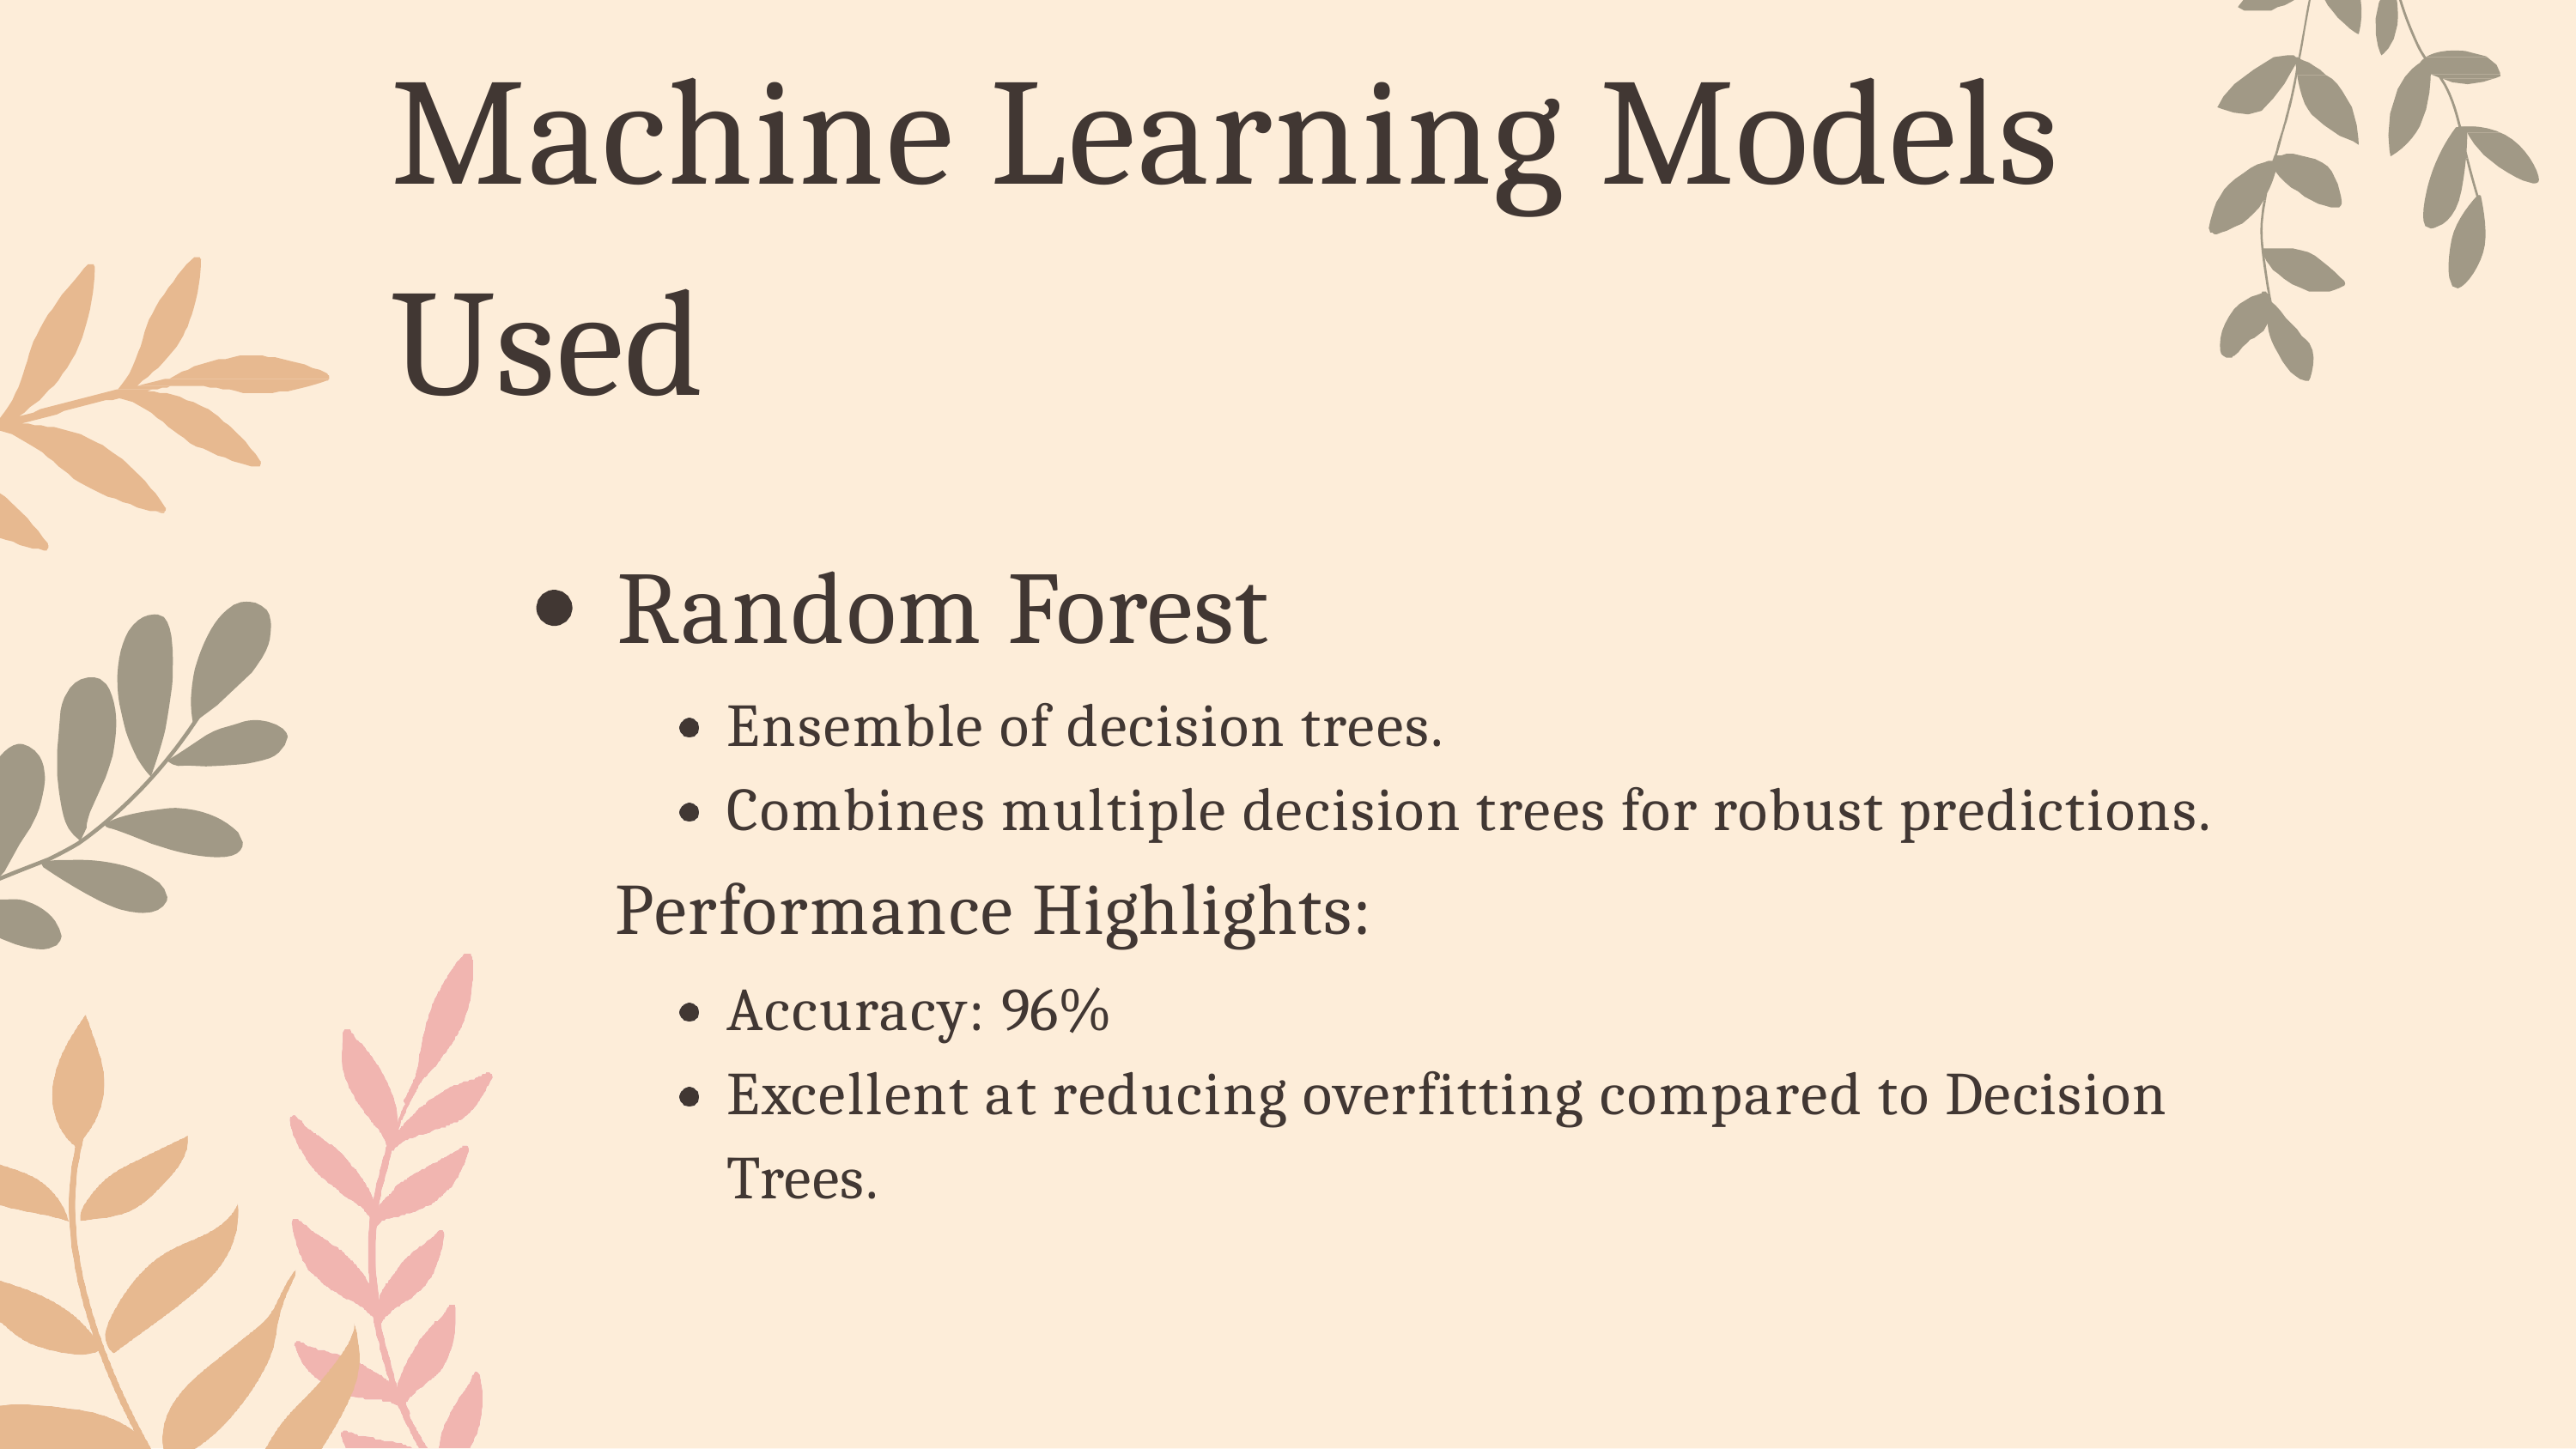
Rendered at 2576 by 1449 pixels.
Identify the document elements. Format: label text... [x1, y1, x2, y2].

text_box [536, 590, 573, 627]
picture [679, 718, 699, 737]
picture [679, 1087, 699, 1106]
picture [679, 802, 699, 822]
list Random Forest Ensemble of decision trees. Combines multiple decision trees for robust predictions. Performance Highlights: Accuracy: 96% Excellent at reducing overfitting compared to Decision Trees. [613, 501, 2327, 1368]
picture [679, 1002, 699, 1022]
title Machine Learning Models Used [389, 1, 2187, 427]
picture [0, 954, 493, 1449]
